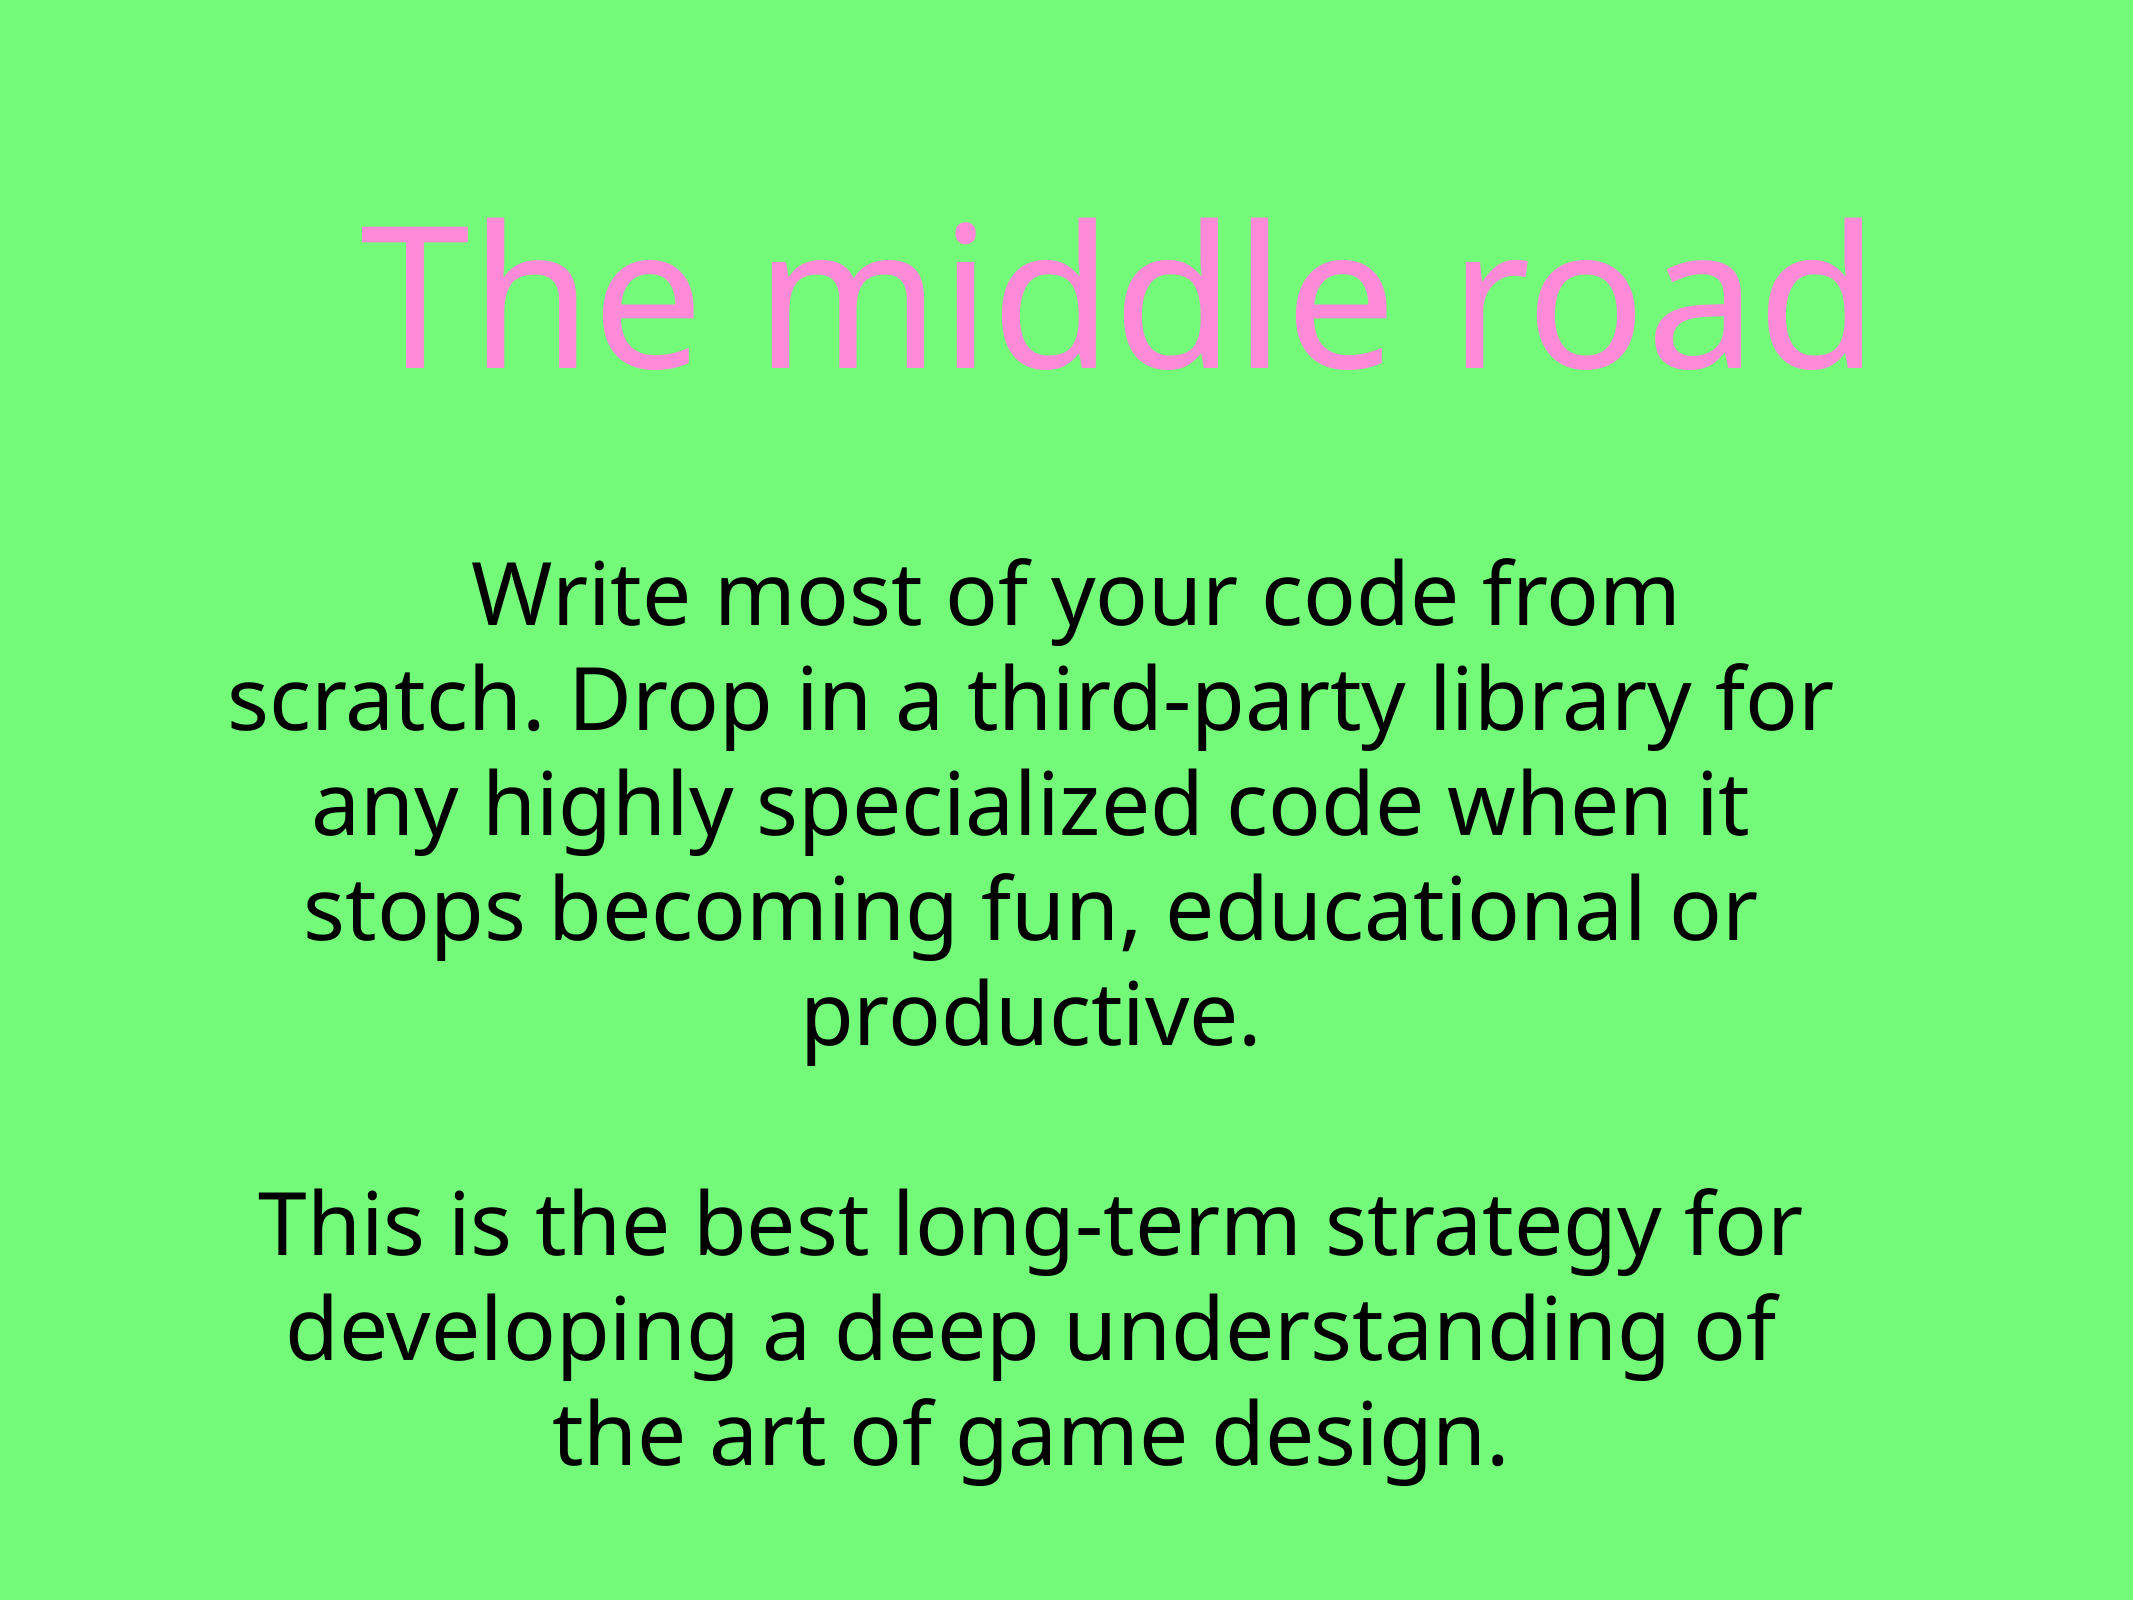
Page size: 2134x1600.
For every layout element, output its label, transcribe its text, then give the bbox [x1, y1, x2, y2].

text_box The middle road [360, 0, 2077, 409]
text_box Write most of your code from scratch. Drop in a third-party library for any highly specialized code when it stops becoming fun, educational or productive. This is the best long-term strategy for developing a deep understanding of the art of game design. [205, 424, 1857, 1600]
